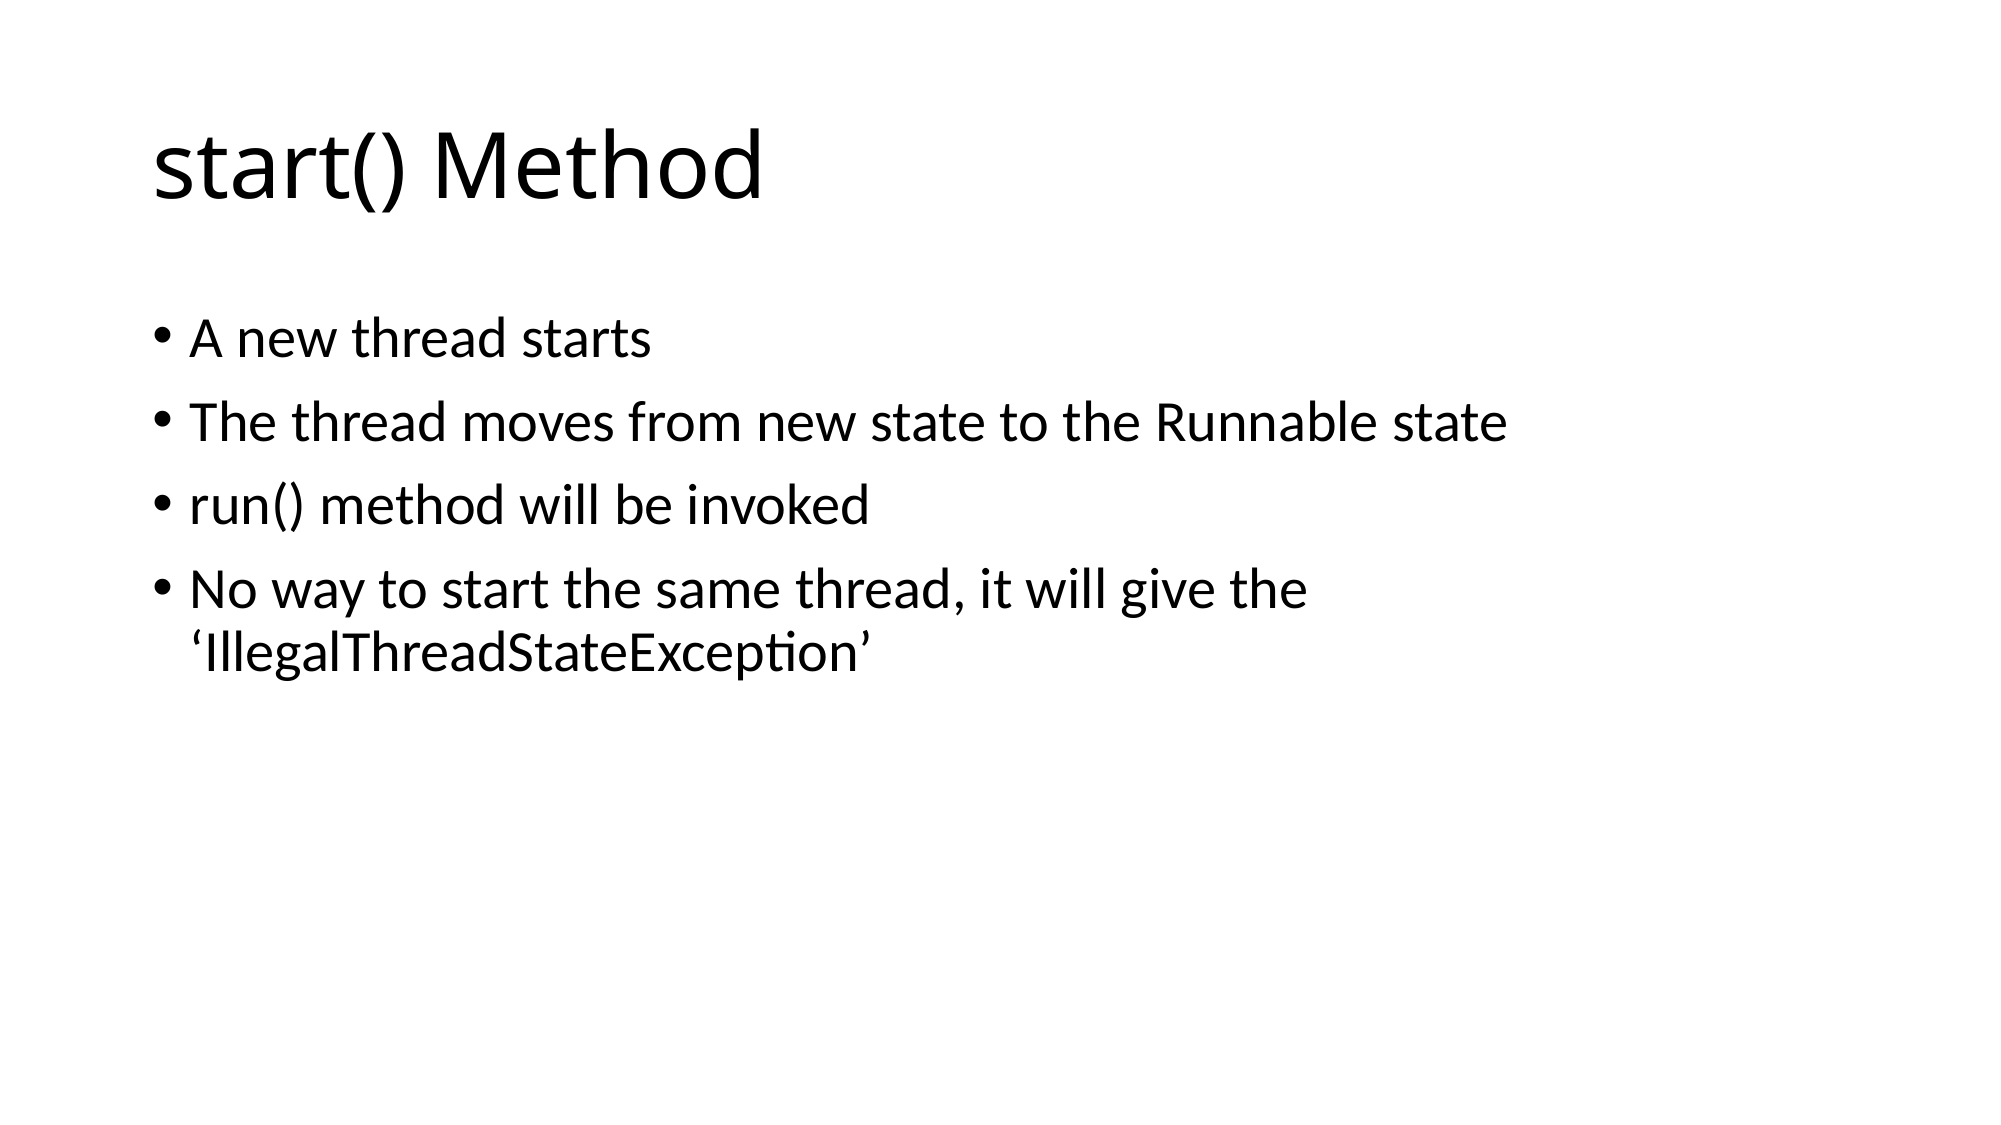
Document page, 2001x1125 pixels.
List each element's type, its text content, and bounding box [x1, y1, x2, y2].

list A new thread starts The thread moves from new state to the Runnable state run() method will be invoked No way to start the same thread, it will give the ‘IllegalThreadStateException’ [137, 299, 1863, 1014]
title start() Method [137, 59, 1863, 278]
